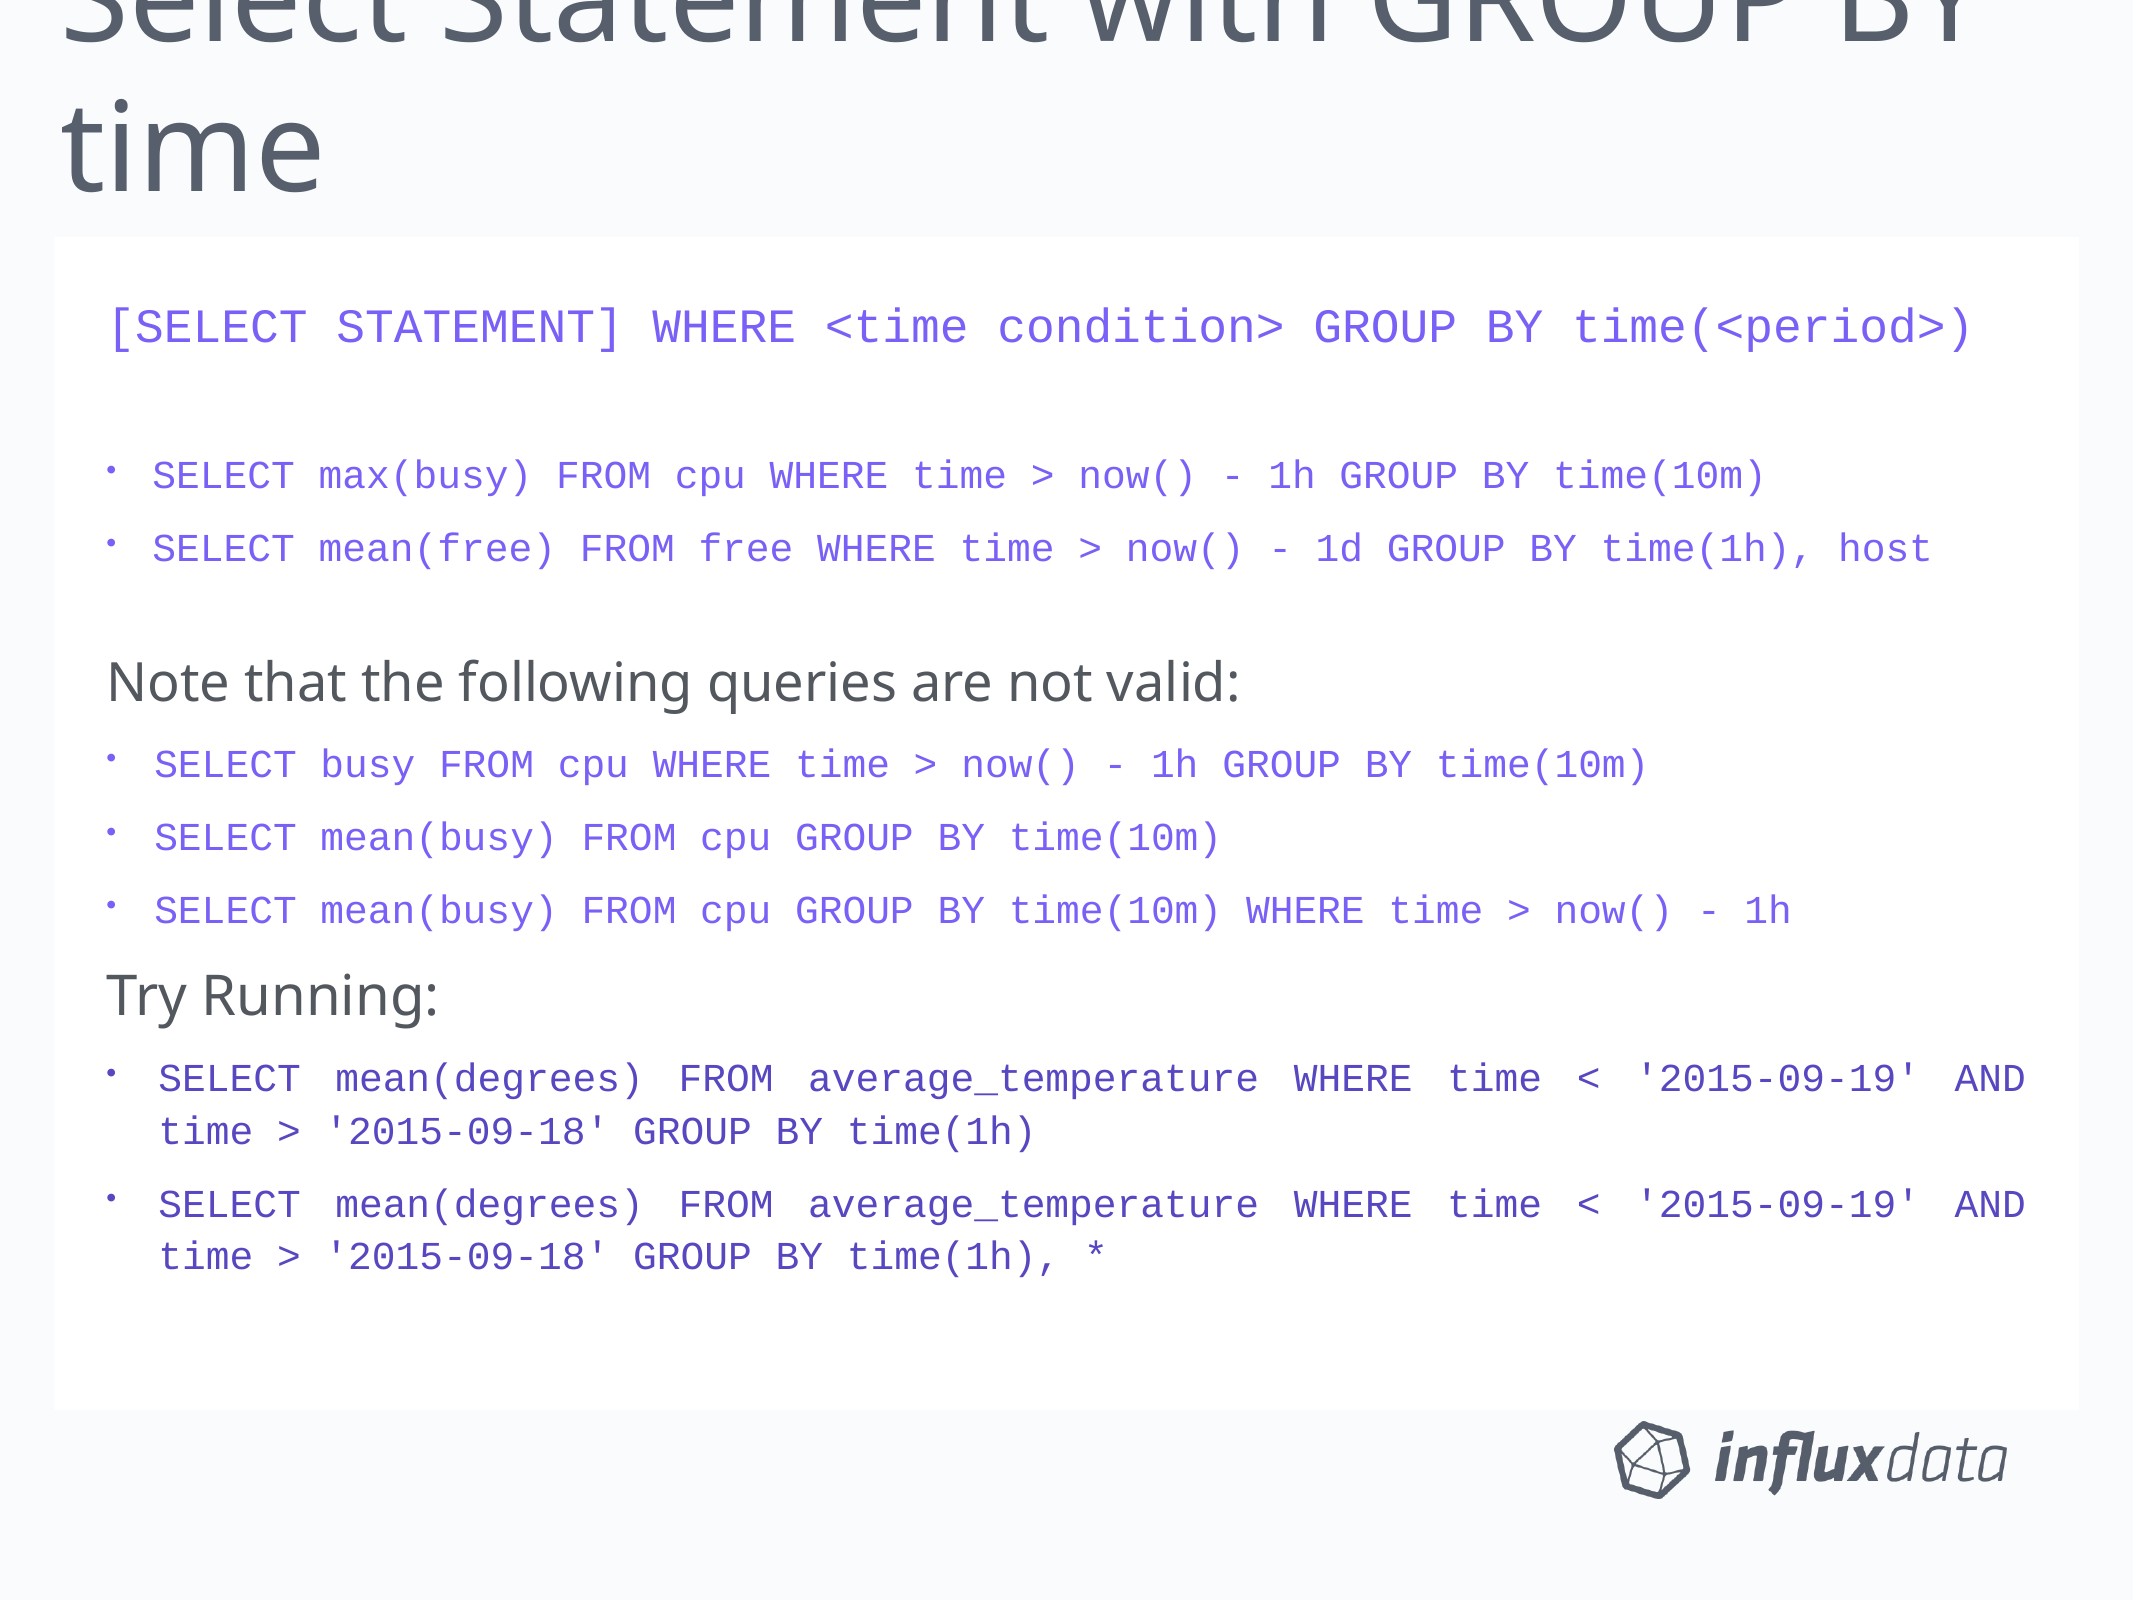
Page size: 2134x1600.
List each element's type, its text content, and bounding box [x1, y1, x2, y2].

list [SELECT STATEMENT] WHERE <time condition> GROUP BY time(<period>) SELECT max(busy) FROM cpu WHERE time > now() - 1h GROUP BY time(10m) SELECT mean(free) FROM free WHERE time > now() - 1d GROUP BY time(1h), host Note that the following queries are not valid: SELECT busy FROM cpu WHERE time > now() - 1h GROUP BY time(10m) SELECT mean(busy) FROM cpu GROUP BY time(10m) SELECT mean(busy) FROM cpu GROUP BY time(10m) WHERE time > now() - 1h Try Running: SELECT mean(degrees) FROM average_temperature WHERE time < '2015-09-19' AND time > '2015-09-18' GROUP BY time(1h) SELECT mean(degrees) FROM average_temperature WHERE time < '2015-09-19' AND time > '2015-09-18' GROUP BY time(1h), * [53, 236, 2080, 1411]
list Select Statement with GROUP BY time [51, 49, 2134, 226]
picture [1613, 1421, 2007, 1499]
